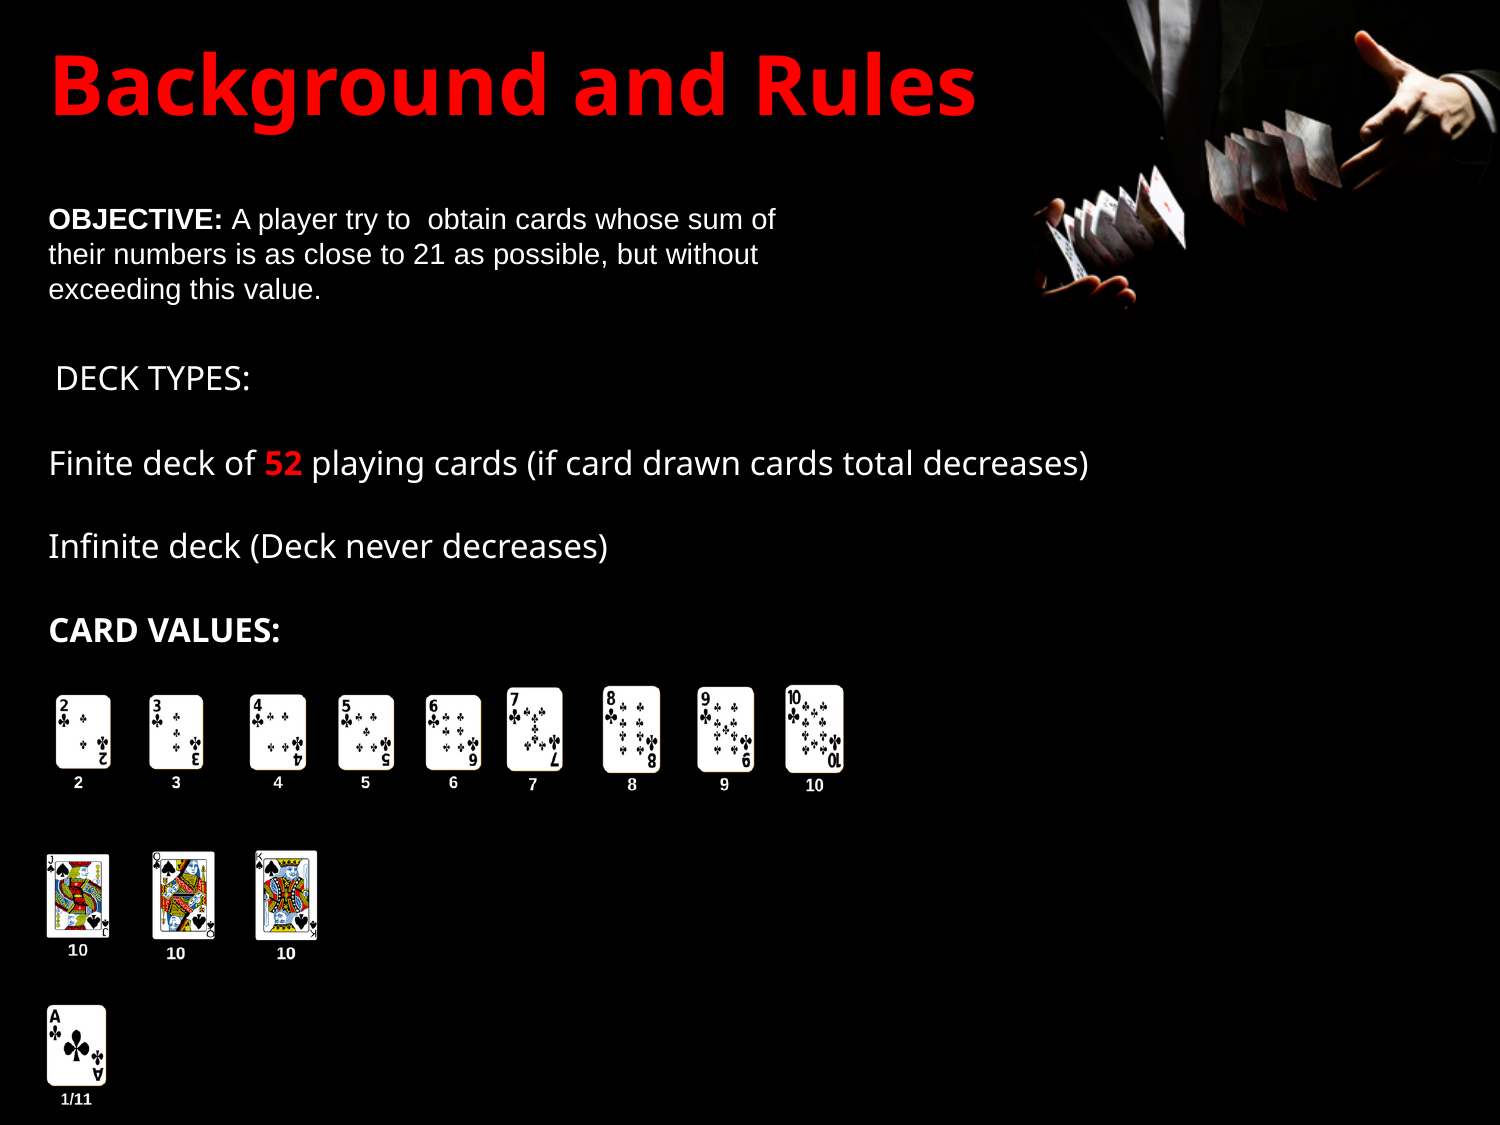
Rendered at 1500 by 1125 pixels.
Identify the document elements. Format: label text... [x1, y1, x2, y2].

text_box Finite deck of 52 playing cards (if card drawn cards total decreases) Infinite deck (Deck never decreases) CARD VALUES: [33, 434, 1333, 569]
picture [0, 0, 1500, 1125]
text_box OBJECTIVE: A player try to obtain cards whose sum of their numbers is as close to 21 as possible, but without exceeding this value. [33, 185, 805, 320]
text_box DECK TYPES: [39, 342, 550, 413]
title Background and Rules [33, 31, 1047, 134]
